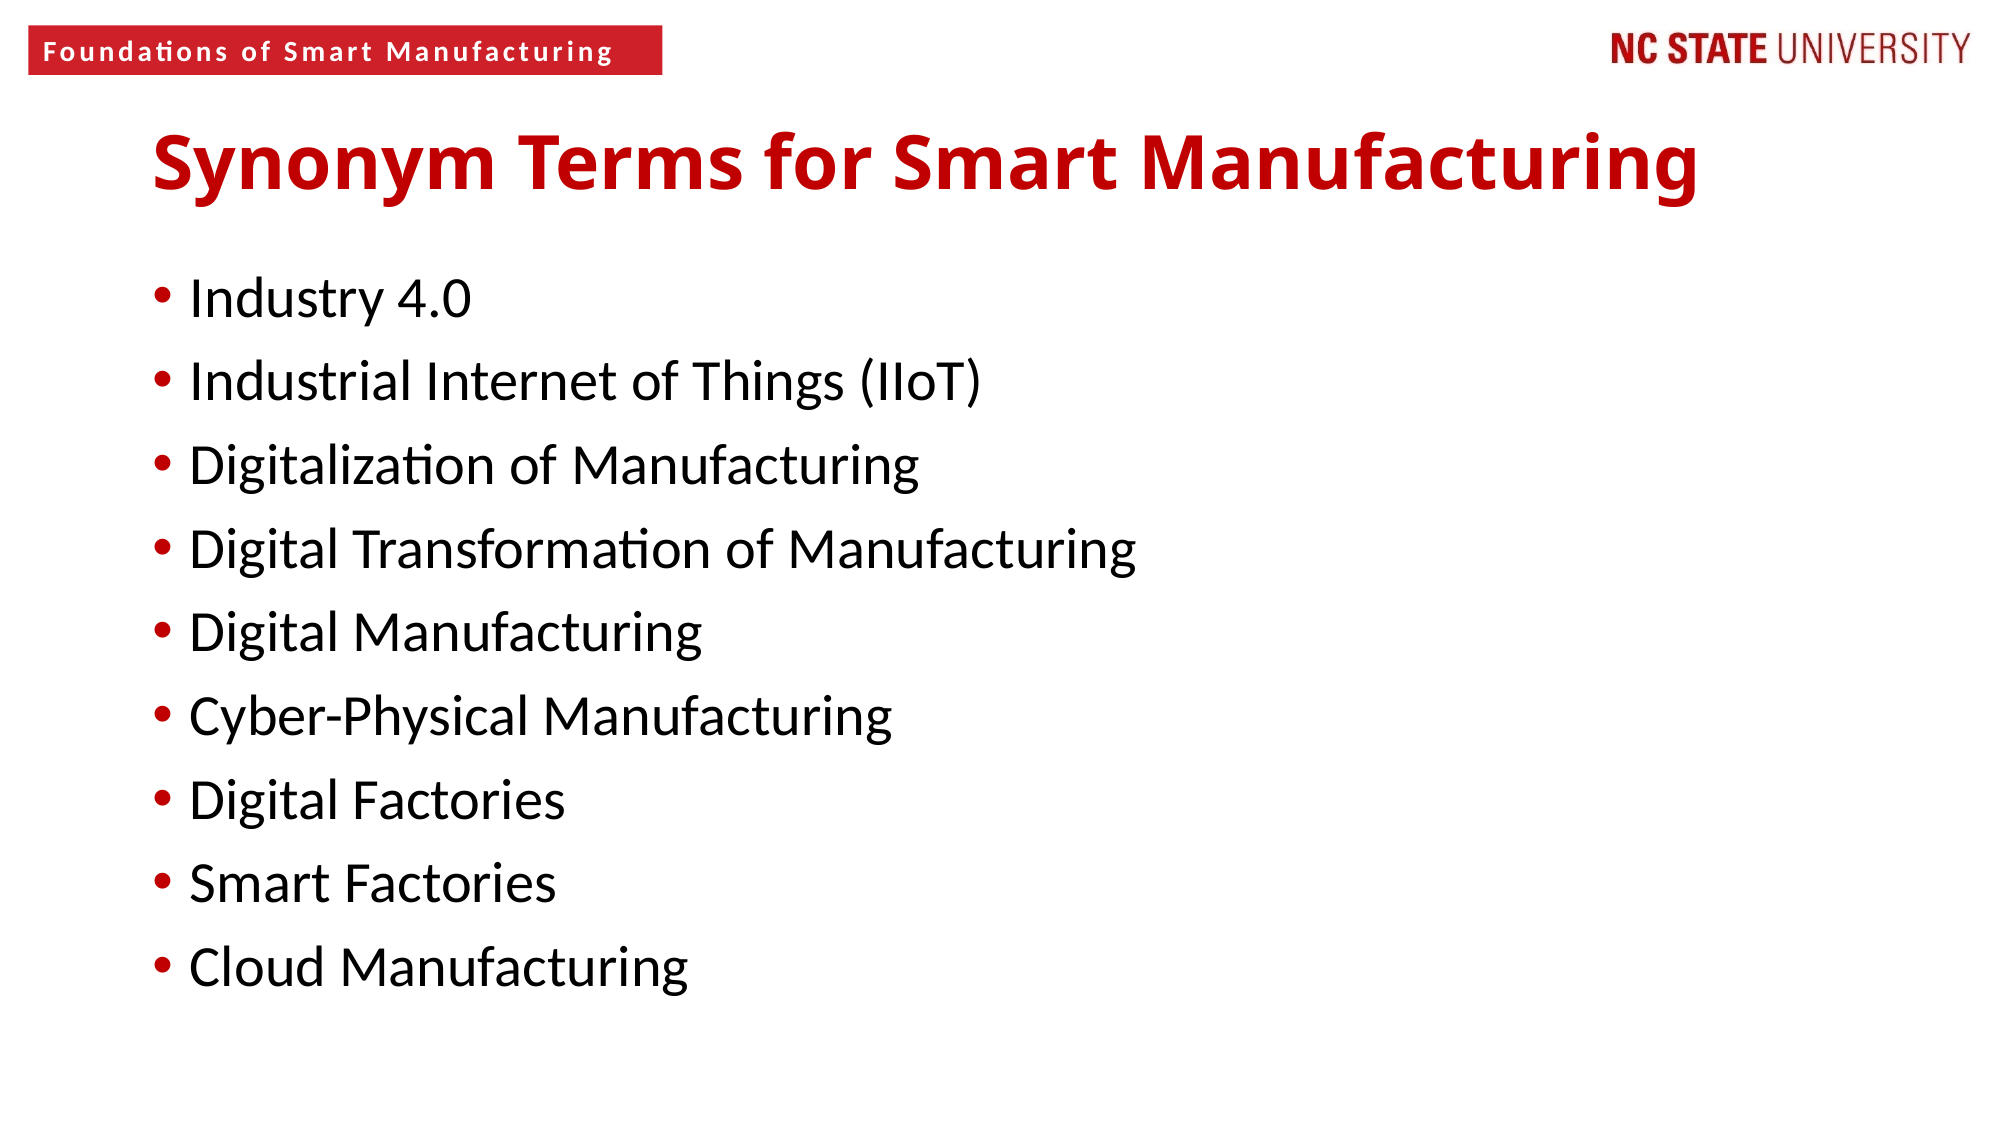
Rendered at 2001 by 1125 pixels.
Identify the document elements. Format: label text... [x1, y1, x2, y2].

title Synonym Terms for Smart Manufacturing [137, 106, 1863, 225]
list Industry 4.0 Industrial Internet of Things (IIoT) Digitalization of Manufacturing Digital Transformation of Manufacturing Digital Manufacturing Cyber-Physical Manufacturing Digital Factories Smart Factories Cloud Manufacturing [137, 259, 1915, 1014]
picture [1609, 30, 1974, 68]
